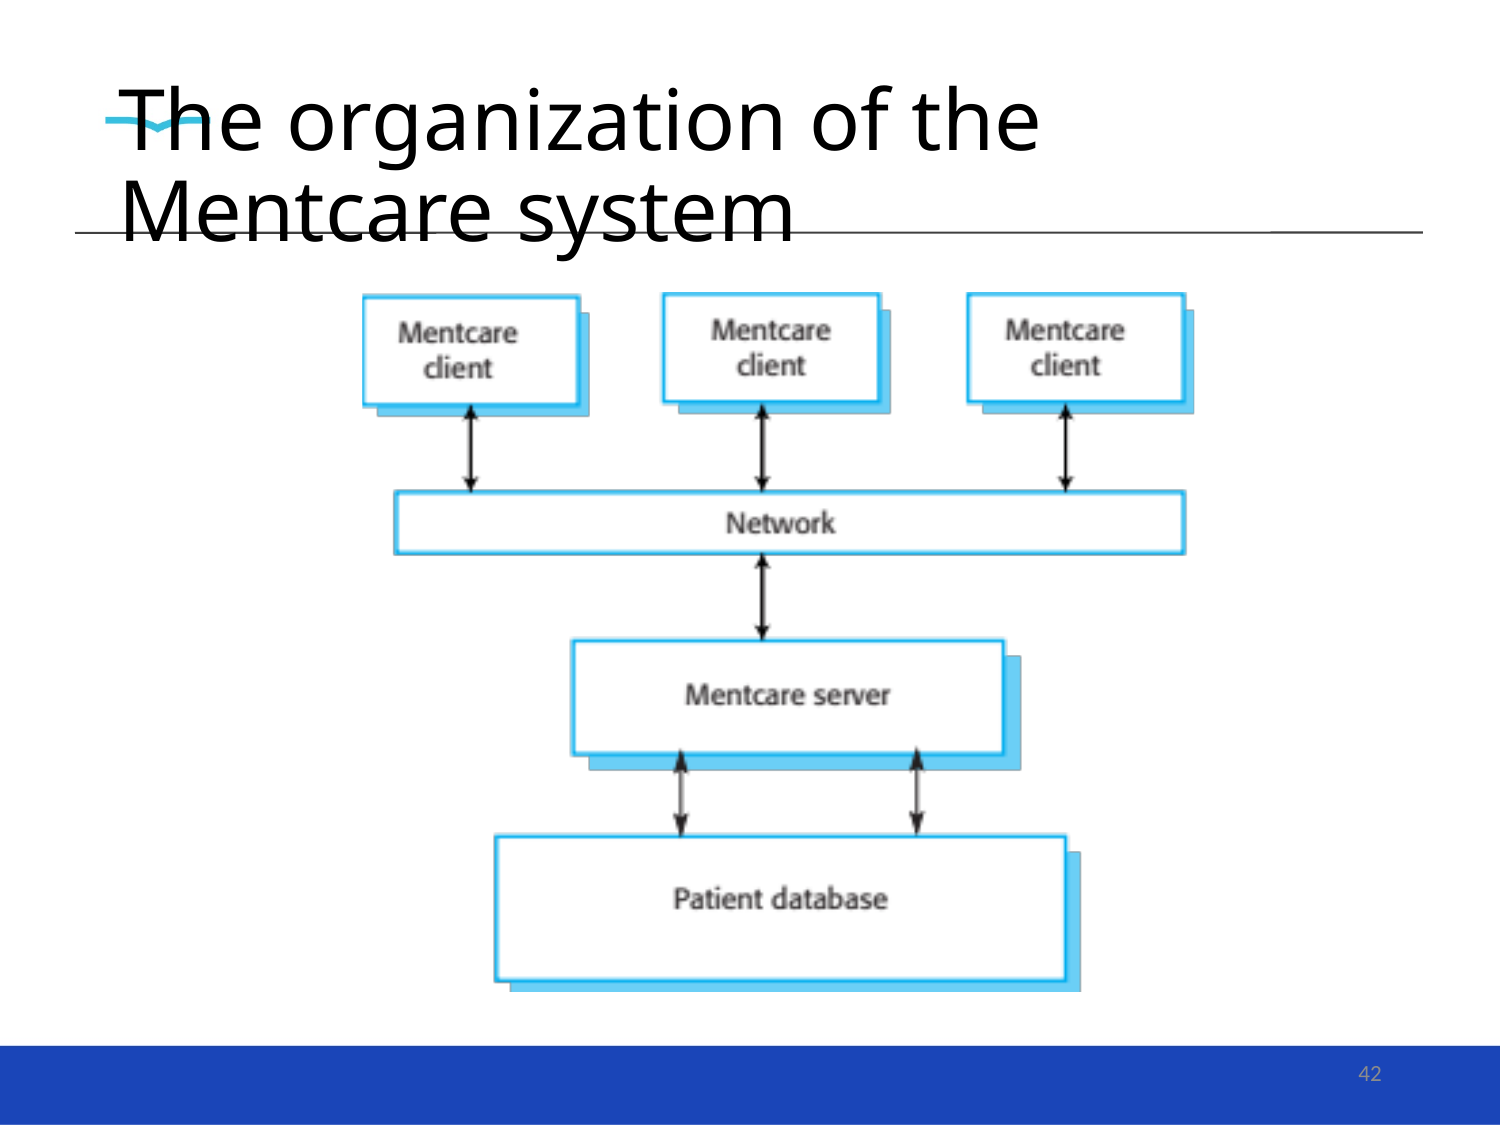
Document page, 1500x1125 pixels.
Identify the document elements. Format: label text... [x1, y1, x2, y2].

slide_number 42 [1059, 1042, 1397, 1103]
title The organization of the Mentcare system [103, 59, 1397, 278]
picture [0, 0, 1500, 1125]
